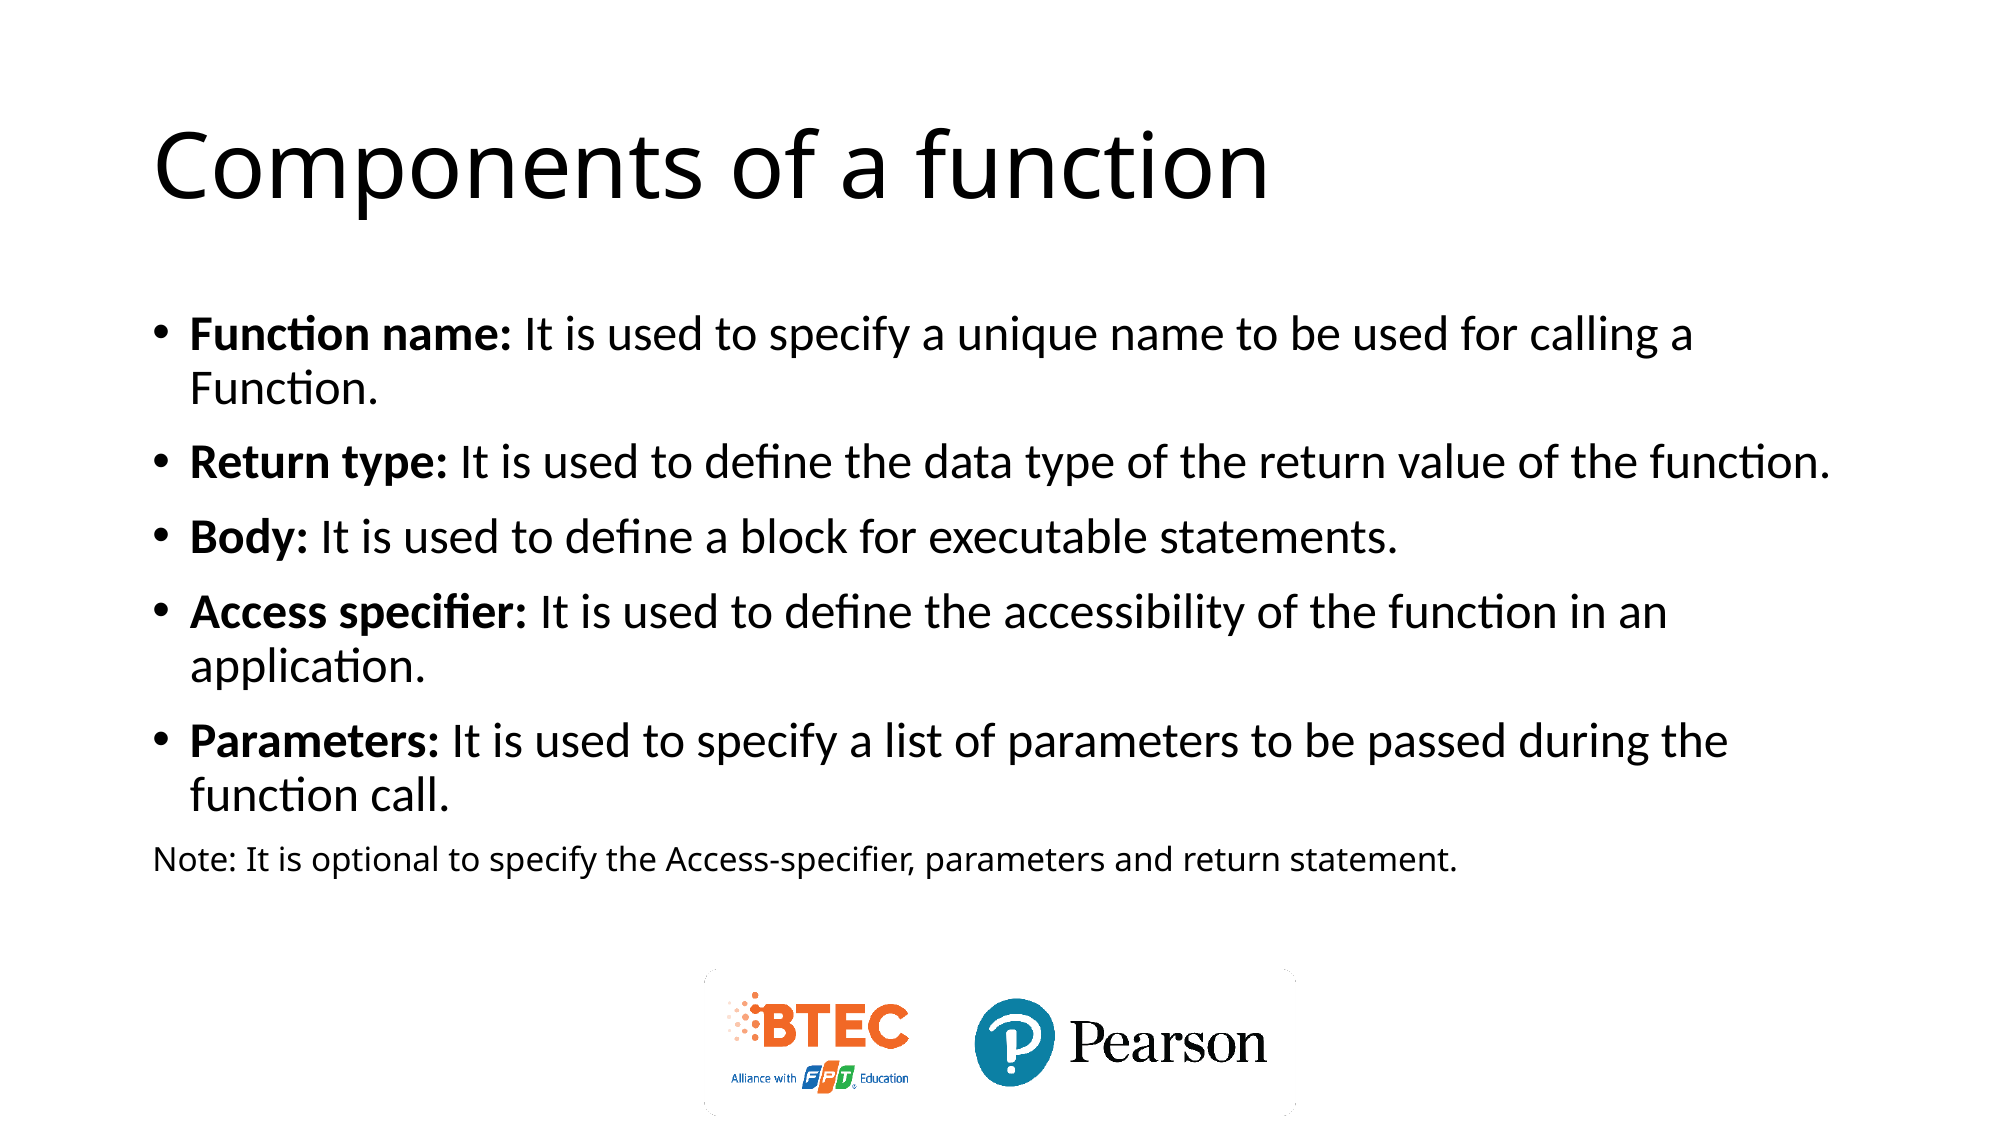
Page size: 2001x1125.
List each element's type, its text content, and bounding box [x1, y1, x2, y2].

title Components of a function [137, 59, 1863, 278]
list Function name: It is used to specify a unique name to be used for calling a Function. Return type: It is used to define the data type of the return value of the function. Body: It is used to define a block for executable statements. Access specifier: It is used to define the accessibility of the function in an application. Parameters: It is used to specify a list of parameters to be passed during the function call. Note: It is optional to specify the Access-specifier, parameters and return statement. [137, 299, 1863, 1014]
picture [691, 1014, 1309, 1125]
picture [990, 1015, 1040, 1062]
